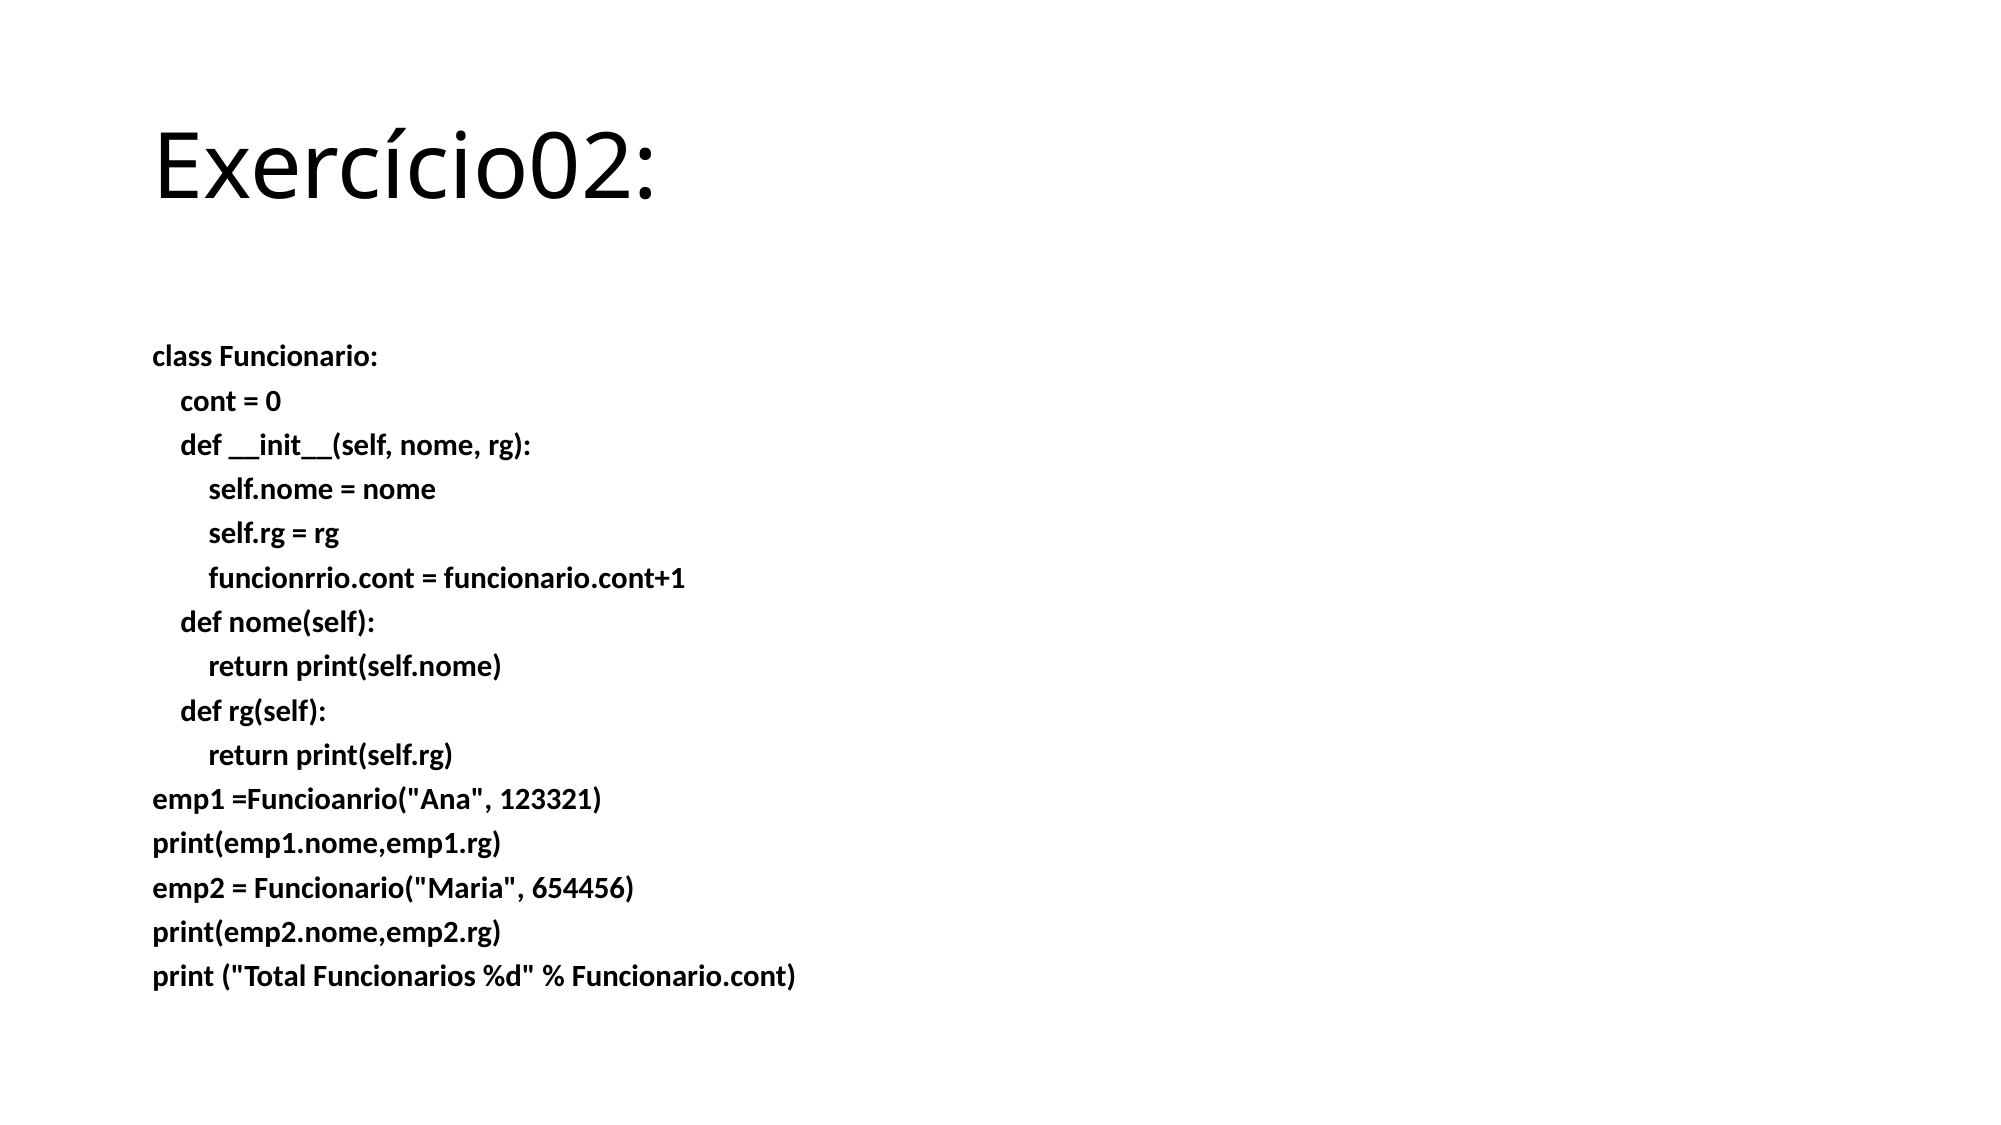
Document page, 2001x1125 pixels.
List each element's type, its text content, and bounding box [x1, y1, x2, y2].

title Exercício02: [137, 59, 1863, 278]
list class Funcionario: cont = 0 def __init__(self, nome, rg): self.nome = nome self.rg = rg funcionrrio.cont = funcionario.cont+1 def nome(self): return print(self.nome) def rg(self): return print(self.rg) emp1 =Funcioanrio("Ana", 123321) print(emp1.nome,emp1.rg) emp2 = Funcionario("Maria", 654456) print(emp2.nome,emp2.rg) print ("Total Funcionarios %d" % Funcionario.cont) [137, 299, 1863, 1014]
